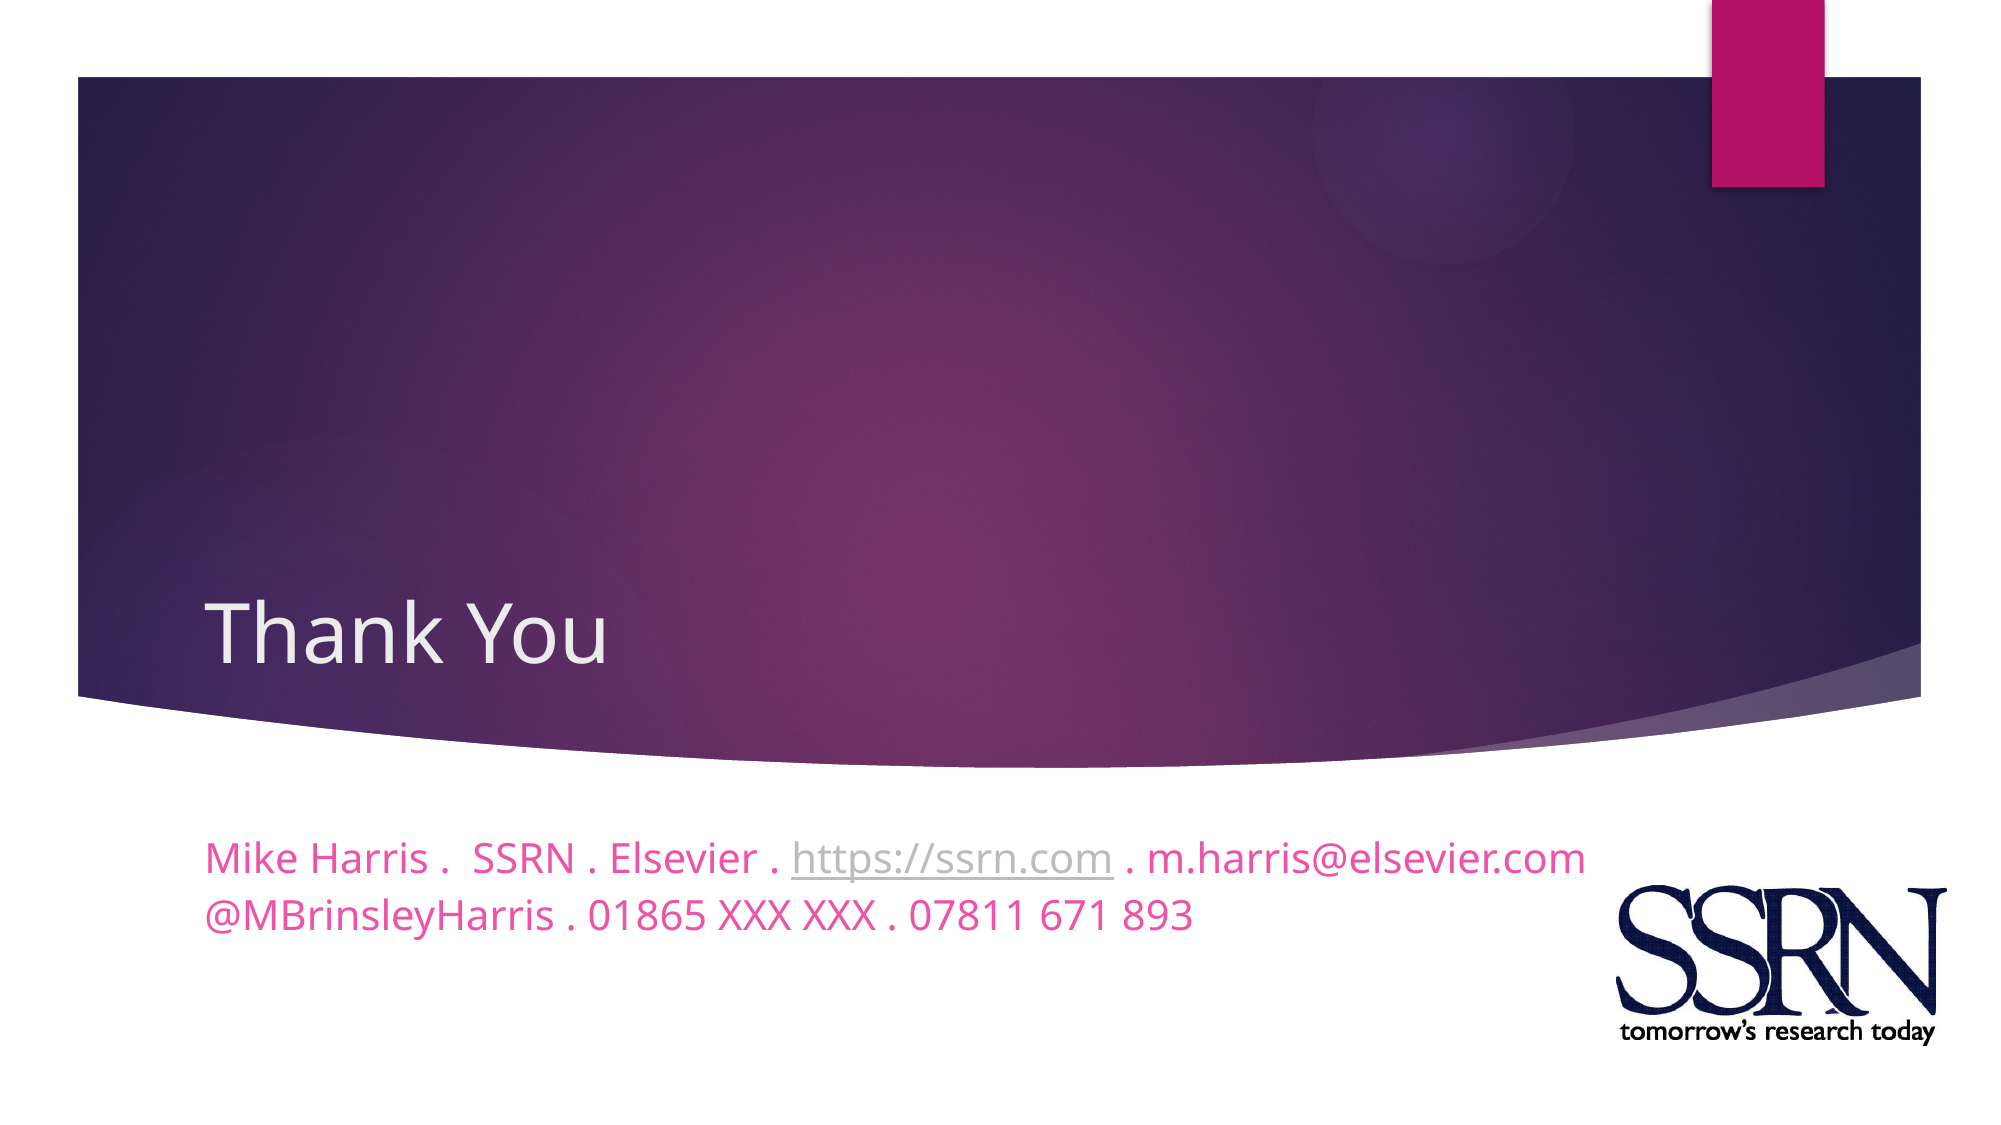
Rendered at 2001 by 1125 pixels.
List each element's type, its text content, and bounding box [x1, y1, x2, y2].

picture [1616, 885, 1947, 1046]
list Mike Harris . SSRN . Elsevier . https://ssrn.com . m.harris@elsevier.com @MBrinsleyHarris . 01865 XXX XXX . 07811 671 893 [189, 824, 1638, 966]
title Thank You [189, 388, 1638, 688]
